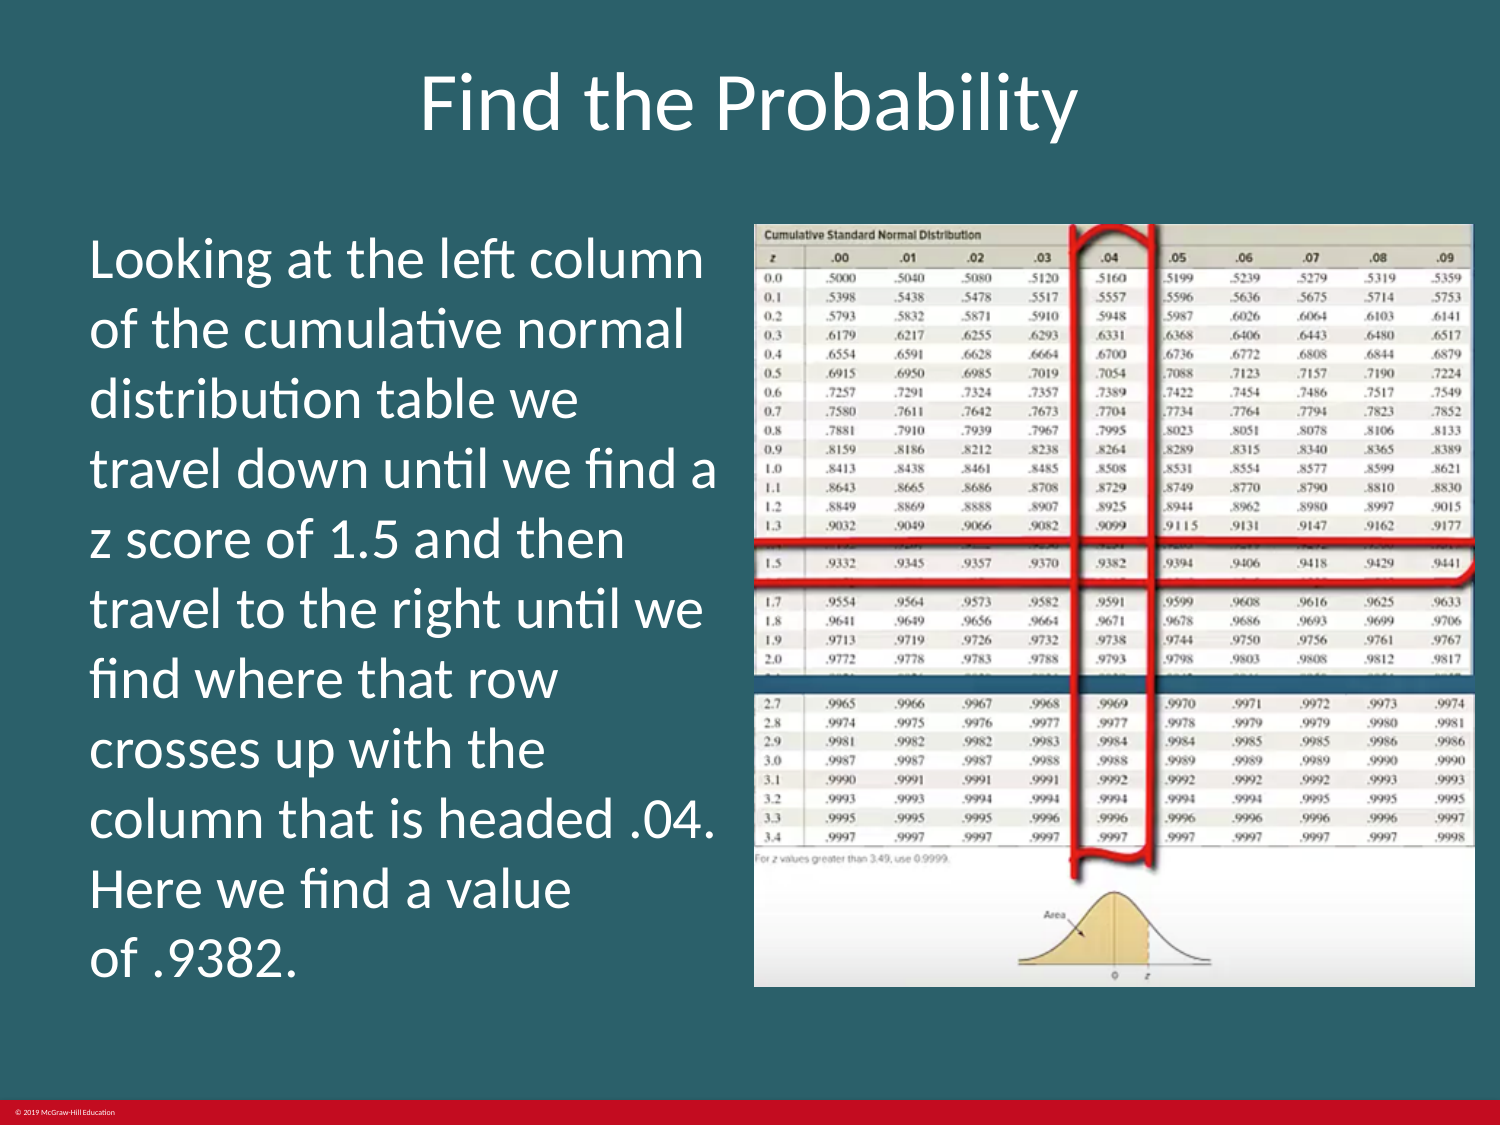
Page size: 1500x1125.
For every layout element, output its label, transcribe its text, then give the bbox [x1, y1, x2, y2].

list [753, 224, 1476, 987]
list Looking at the left column of the cumulative normal distribution table we travel down until we find a z score of 1.5 and then travel to the right until we find where that row crosses up with the column that is headed .04. Here we find a value of .9382. [75, 212, 735, 1013]
title Find the Probability [0, 0, 1500, 195]
